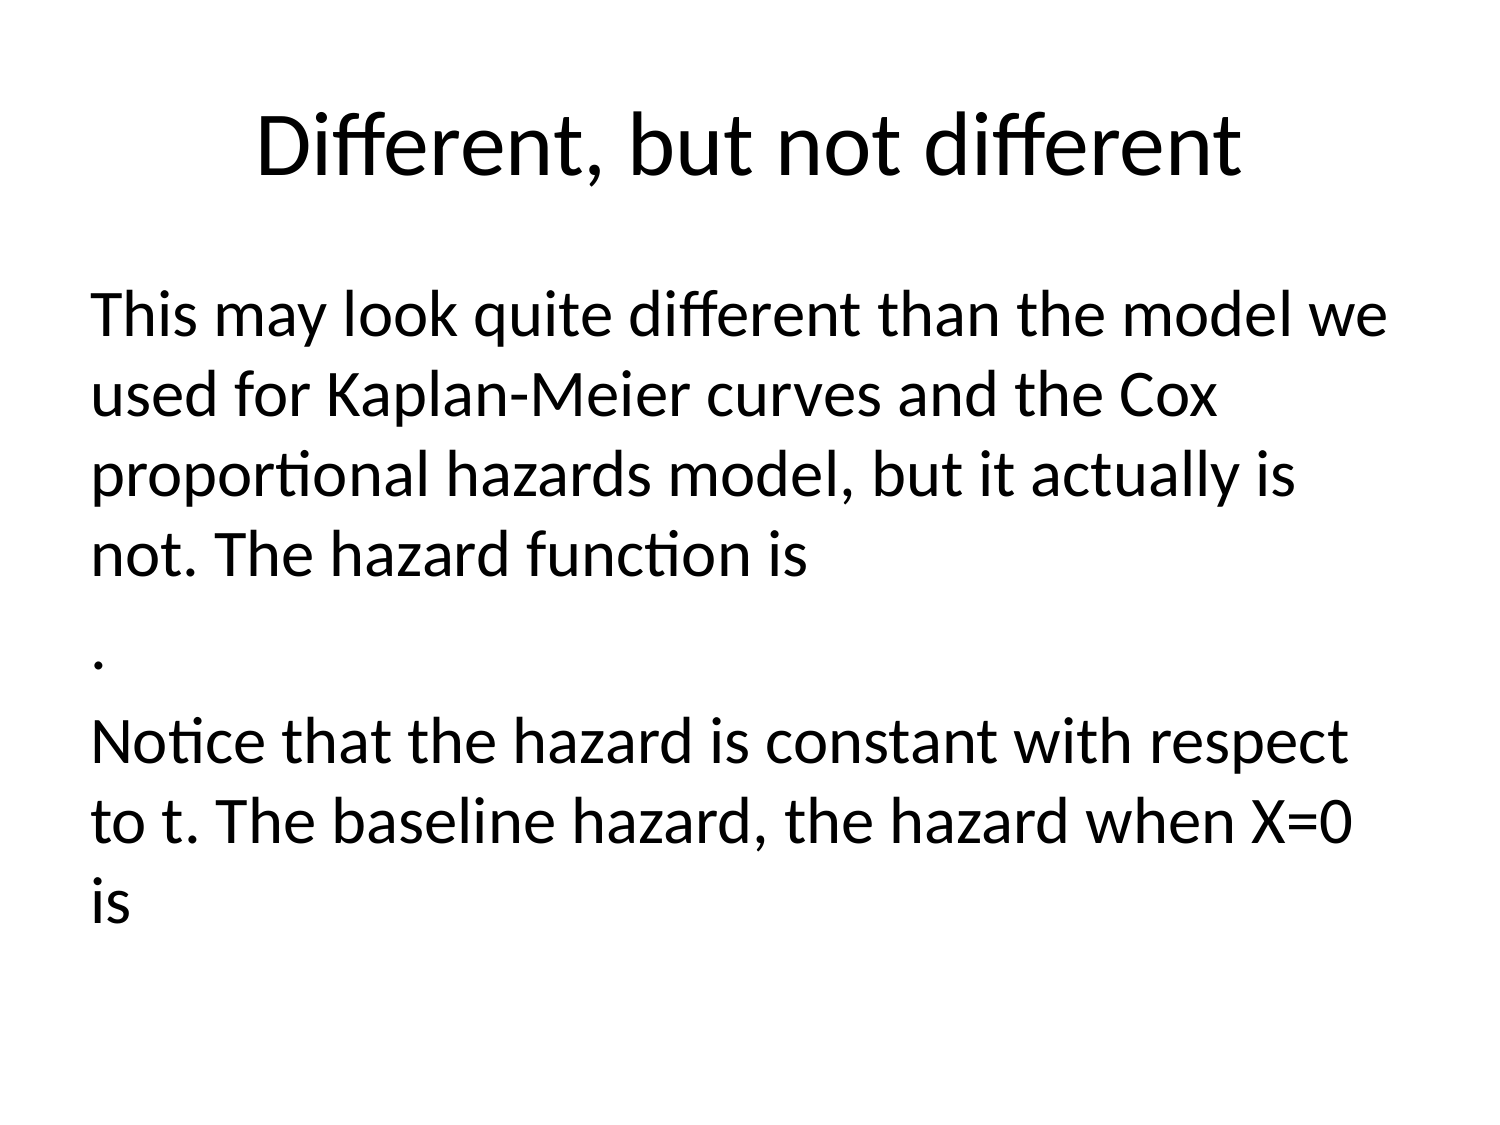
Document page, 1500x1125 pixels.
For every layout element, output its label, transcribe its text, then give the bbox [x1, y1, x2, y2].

title Different, but not different [75, 45, 1425, 233]
